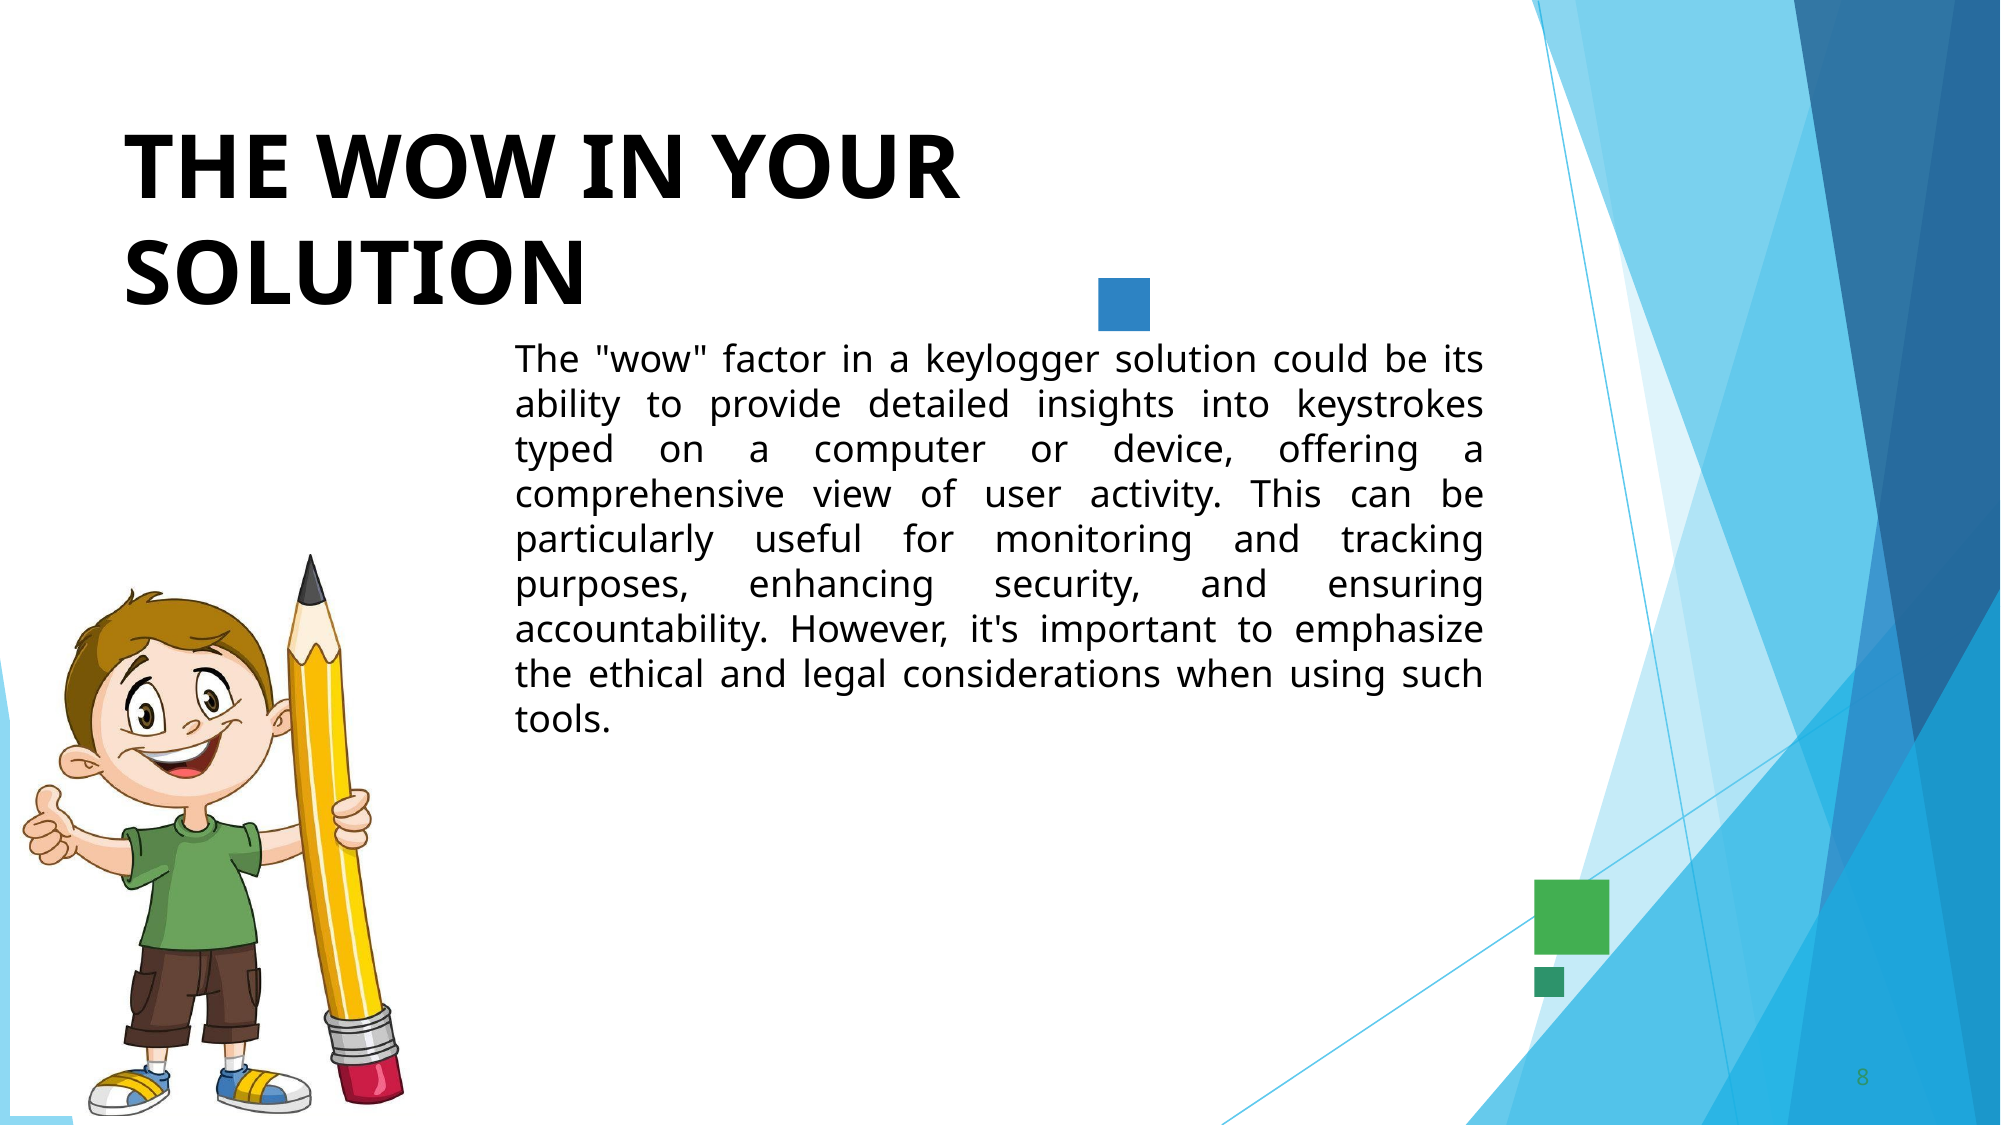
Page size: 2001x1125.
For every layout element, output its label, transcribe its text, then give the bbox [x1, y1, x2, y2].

text_box [1098, 323, 1150, 327]
text_box [1534, 879, 1610, 955]
title THE WOW IN YOUR SOLUTION [121, 107, 1359, 323]
text_box The "wow" factor in a keylogger solution could be its ability to provide detailed insights into keystrokes typed on a computer or device, offering a comprehensive view of user activity. This can be particularly useful for monitoring and tracking purposes, enhancing security, and ensuring accountability. However, it's important to emphasize the ethical and legal considerations when using such tools. [500, 327, 1500, 748]
text_box 8 [1849, 1061, 1888, 1095]
text_box [1534, 967, 1565, 997]
picture [10, 554, 416, 1116]
